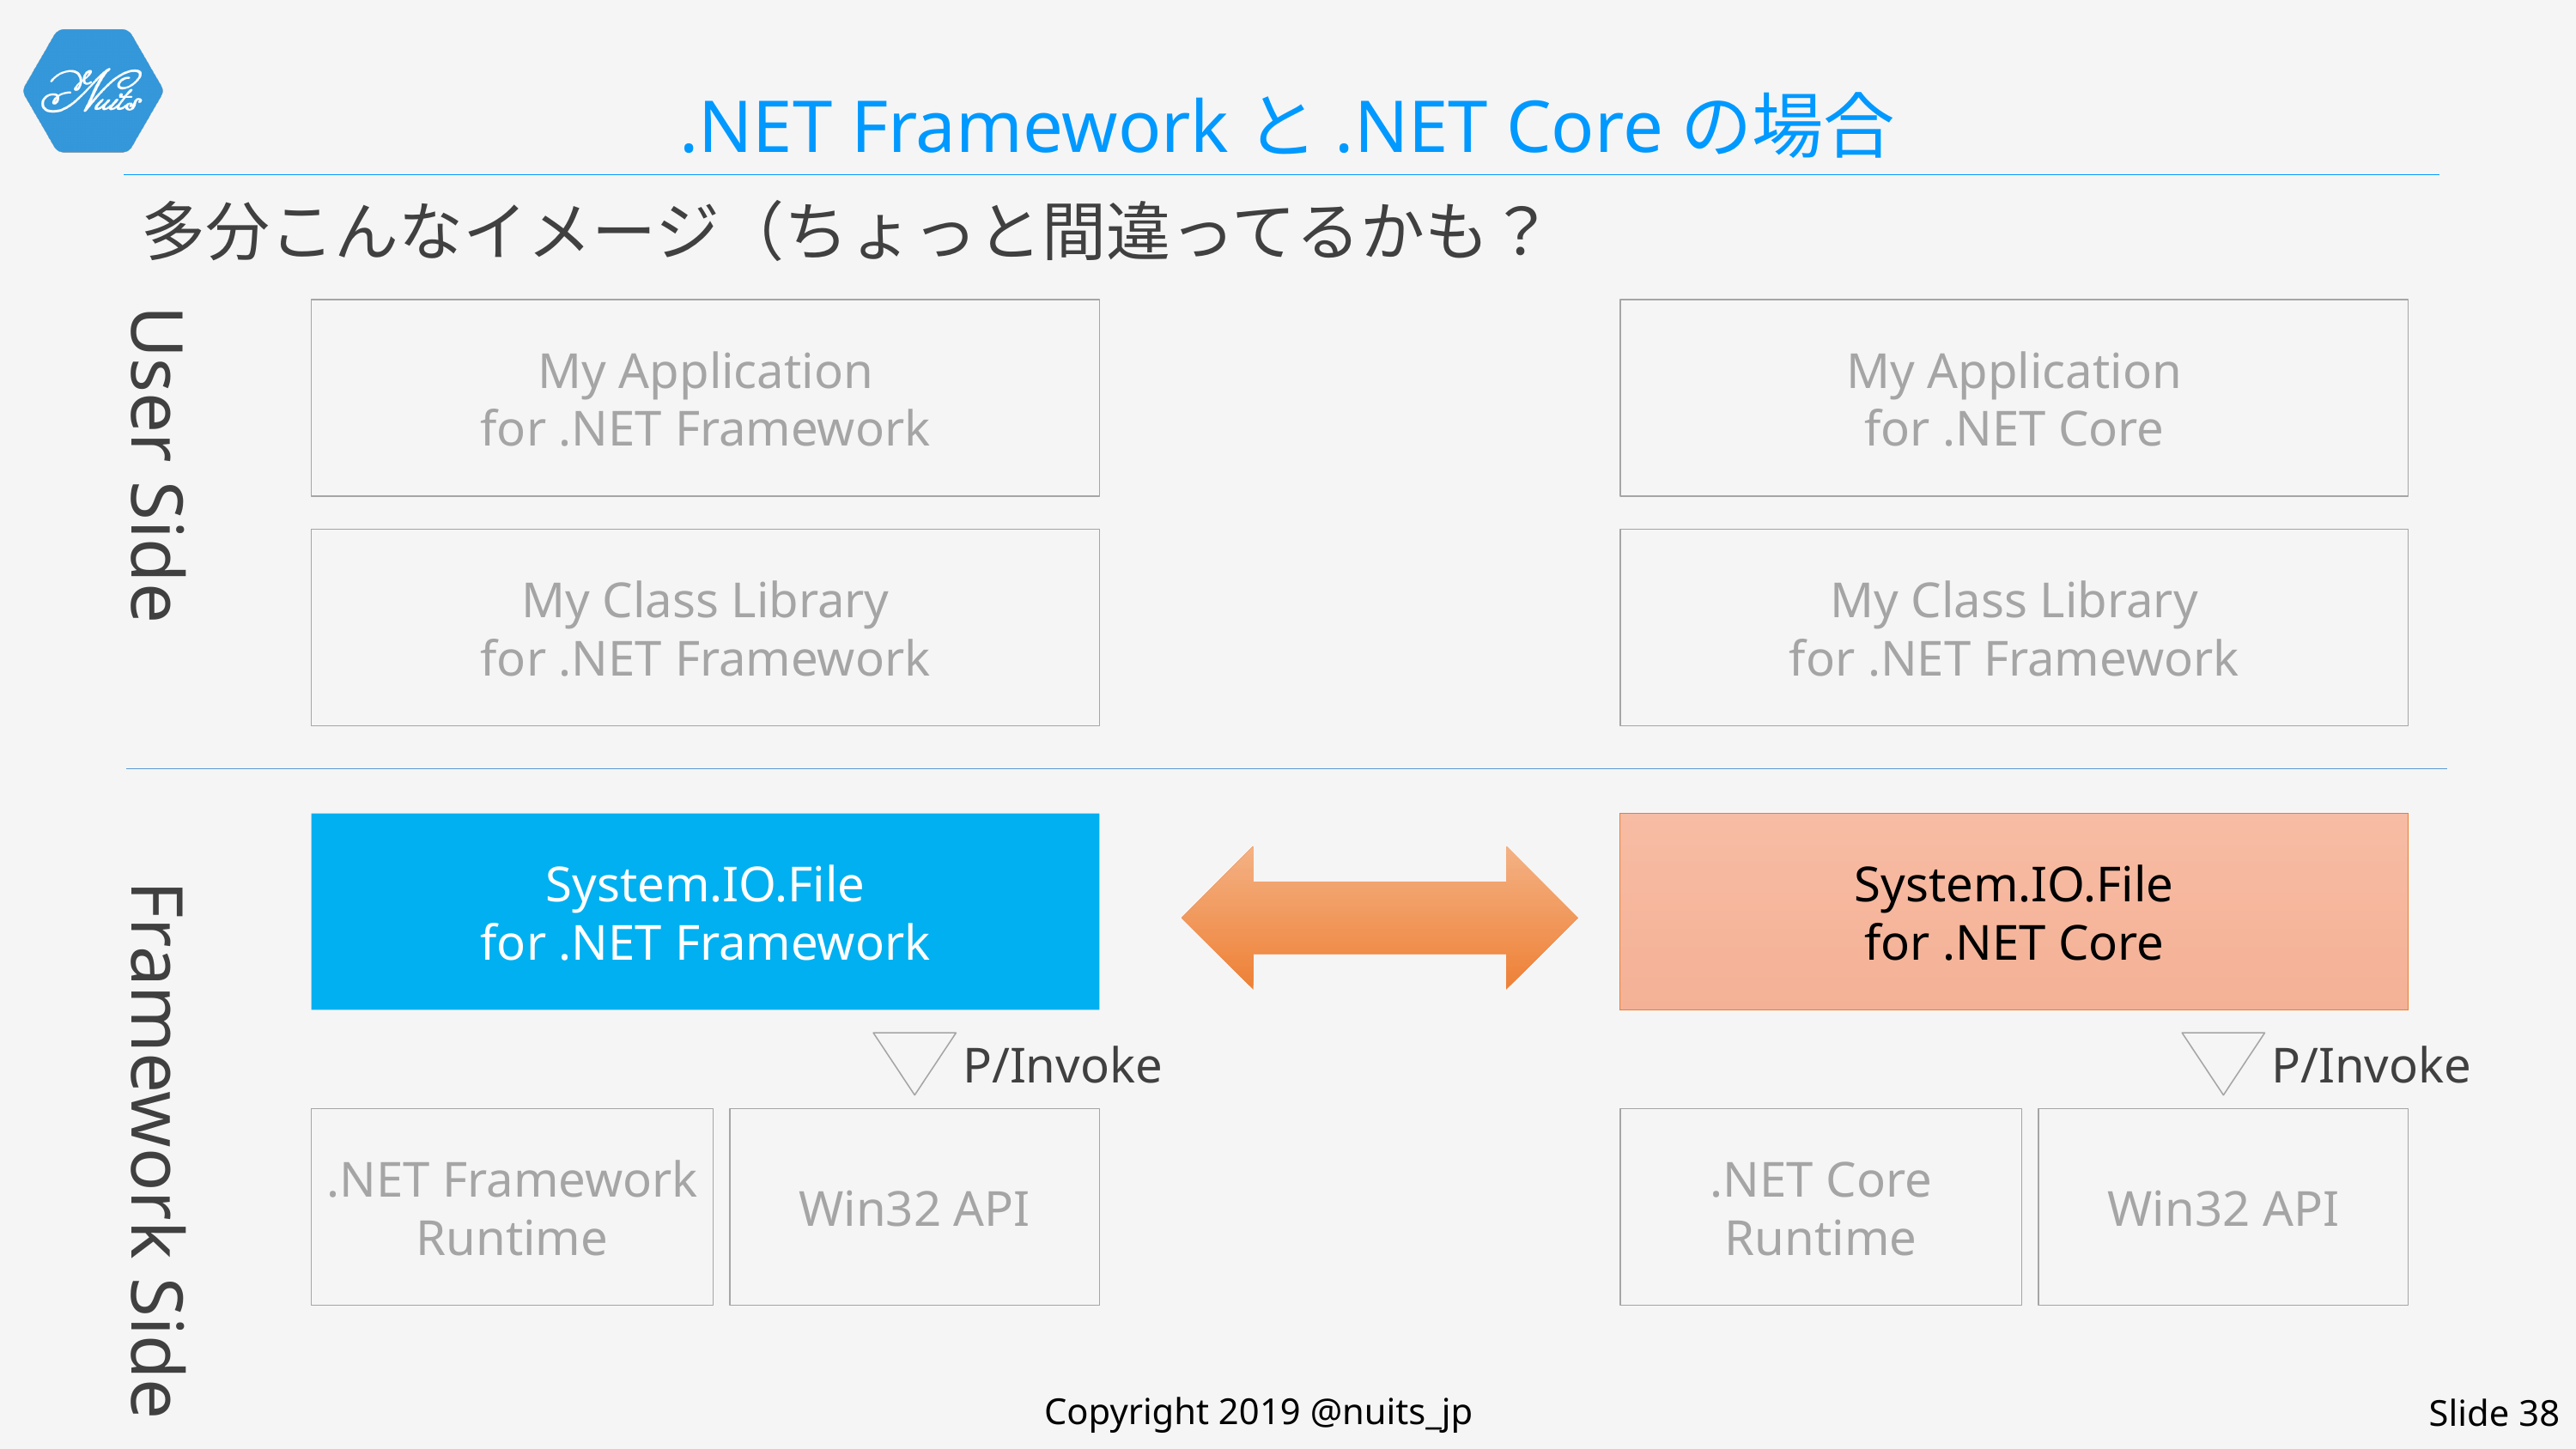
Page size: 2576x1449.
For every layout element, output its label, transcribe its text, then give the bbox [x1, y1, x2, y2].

footer Copyright 2019 @nuits_jp [823, 1383, 1693, 1432]
text_box User Side [111, 293, 210, 636]
text_box My Application for .NET Framework [311, 300, 1100, 496]
list 多分こんなイメージ（ちょっと間違ってるかも？ [129, 193, 2445, 267]
text_box .NET Framework Runtime [311, 1108, 714, 1306]
picture [20, 18, 166, 163]
text_box Win32 API [730, 1108, 1100, 1306]
text_box P/Invoke [2258, 1028, 2484, 1100]
title .NET Frameworkと.NET Coreの場合 [44, 65, 2530, 175]
text_box System.IO.File for .NET Core [1619, 813, 2409, 1010]
text_box P/Invoke [950, 1028, 1176, 1100]
text_box System.IO.File for .NET Framework [311, 813, 1101, 1010]
text_box Win32 API [2038, 1108, 2409, 1306]
text_box My Application for .NET Core [1619, 300, 2409, 496]
text_box My Class Library for .NET Framework [1619, 529, 2409, 726]
text_box Framework Side [111, 868, 210, 1433]
text_box [2182, 1033, 2258, 1095]
text_box .NET Core Runtime [1619, 1108, 2022, 1306]
text_box My Class Library for .NET Framework [311, 529, 1100, 726]
text_box [873, 1033, 950, 1095]
slide_number Slide 38 [1993, 1384, 2573, 1432]
text_box [1182, 846, 1578, 990]
